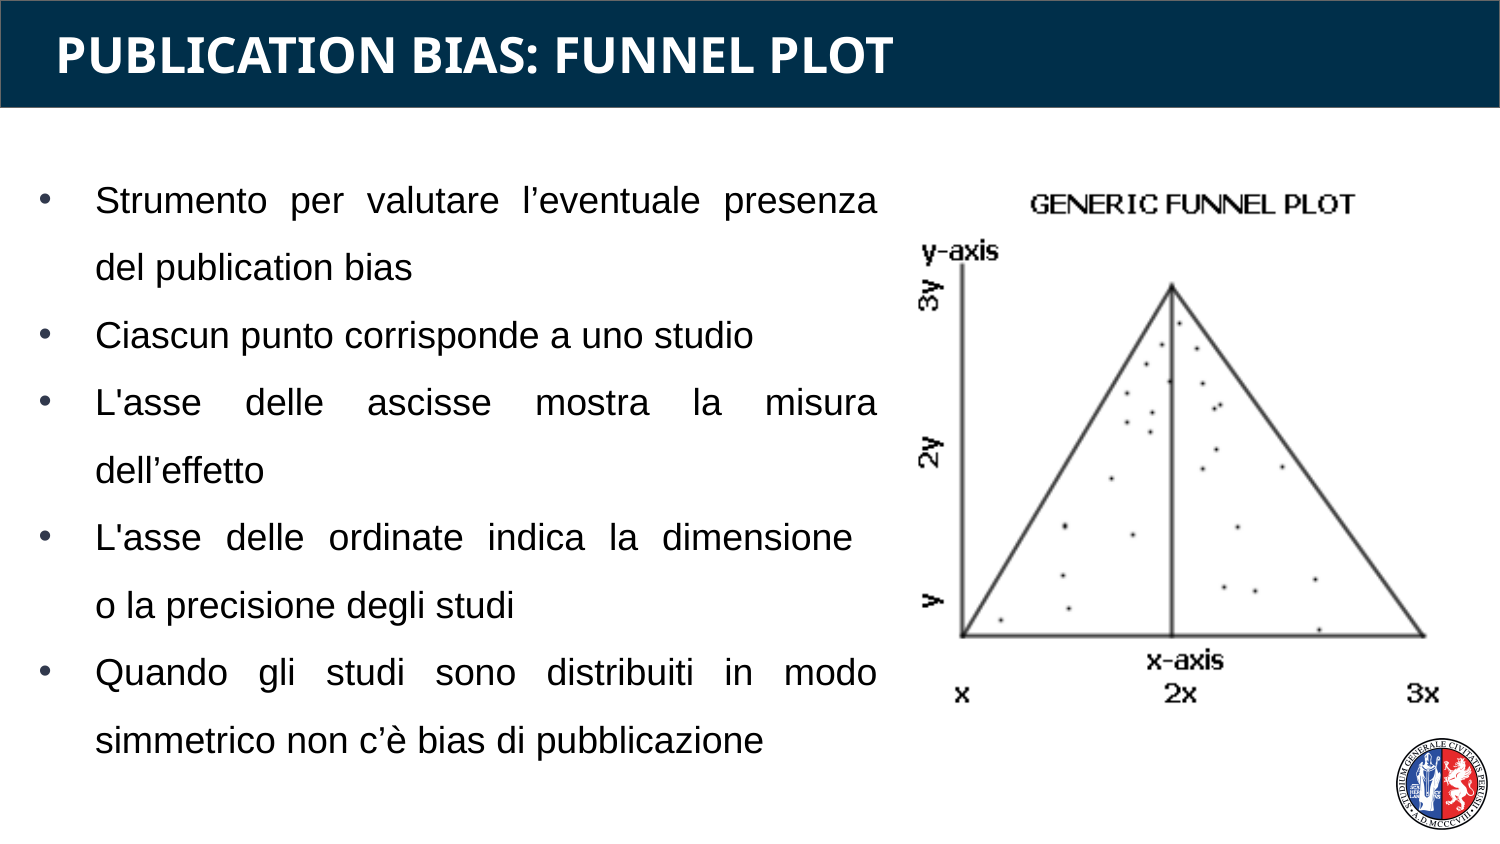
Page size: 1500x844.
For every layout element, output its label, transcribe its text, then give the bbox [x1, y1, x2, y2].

text_box [0, 0, 1500, 108]
text_box PUBLICATION BIAS: FUNNEL PLOT [40, 8, 1471, 99]
text_box Strumento per valutare l’eventuale presenza del publication bias Ciascun punto corrisponde a uno studio L'asse delle ascisse mostra la misura dell’effetto L'asse delle ordinate indica la dimensione o la precisione degli studi Quando gli studi sono distribuiti in modo simmetrico non c’è bias di pubblicazione [0, 138, 892, 776]
picture [917, 189, 1443, 705]
picture [1396, 738, 1488, 830]
